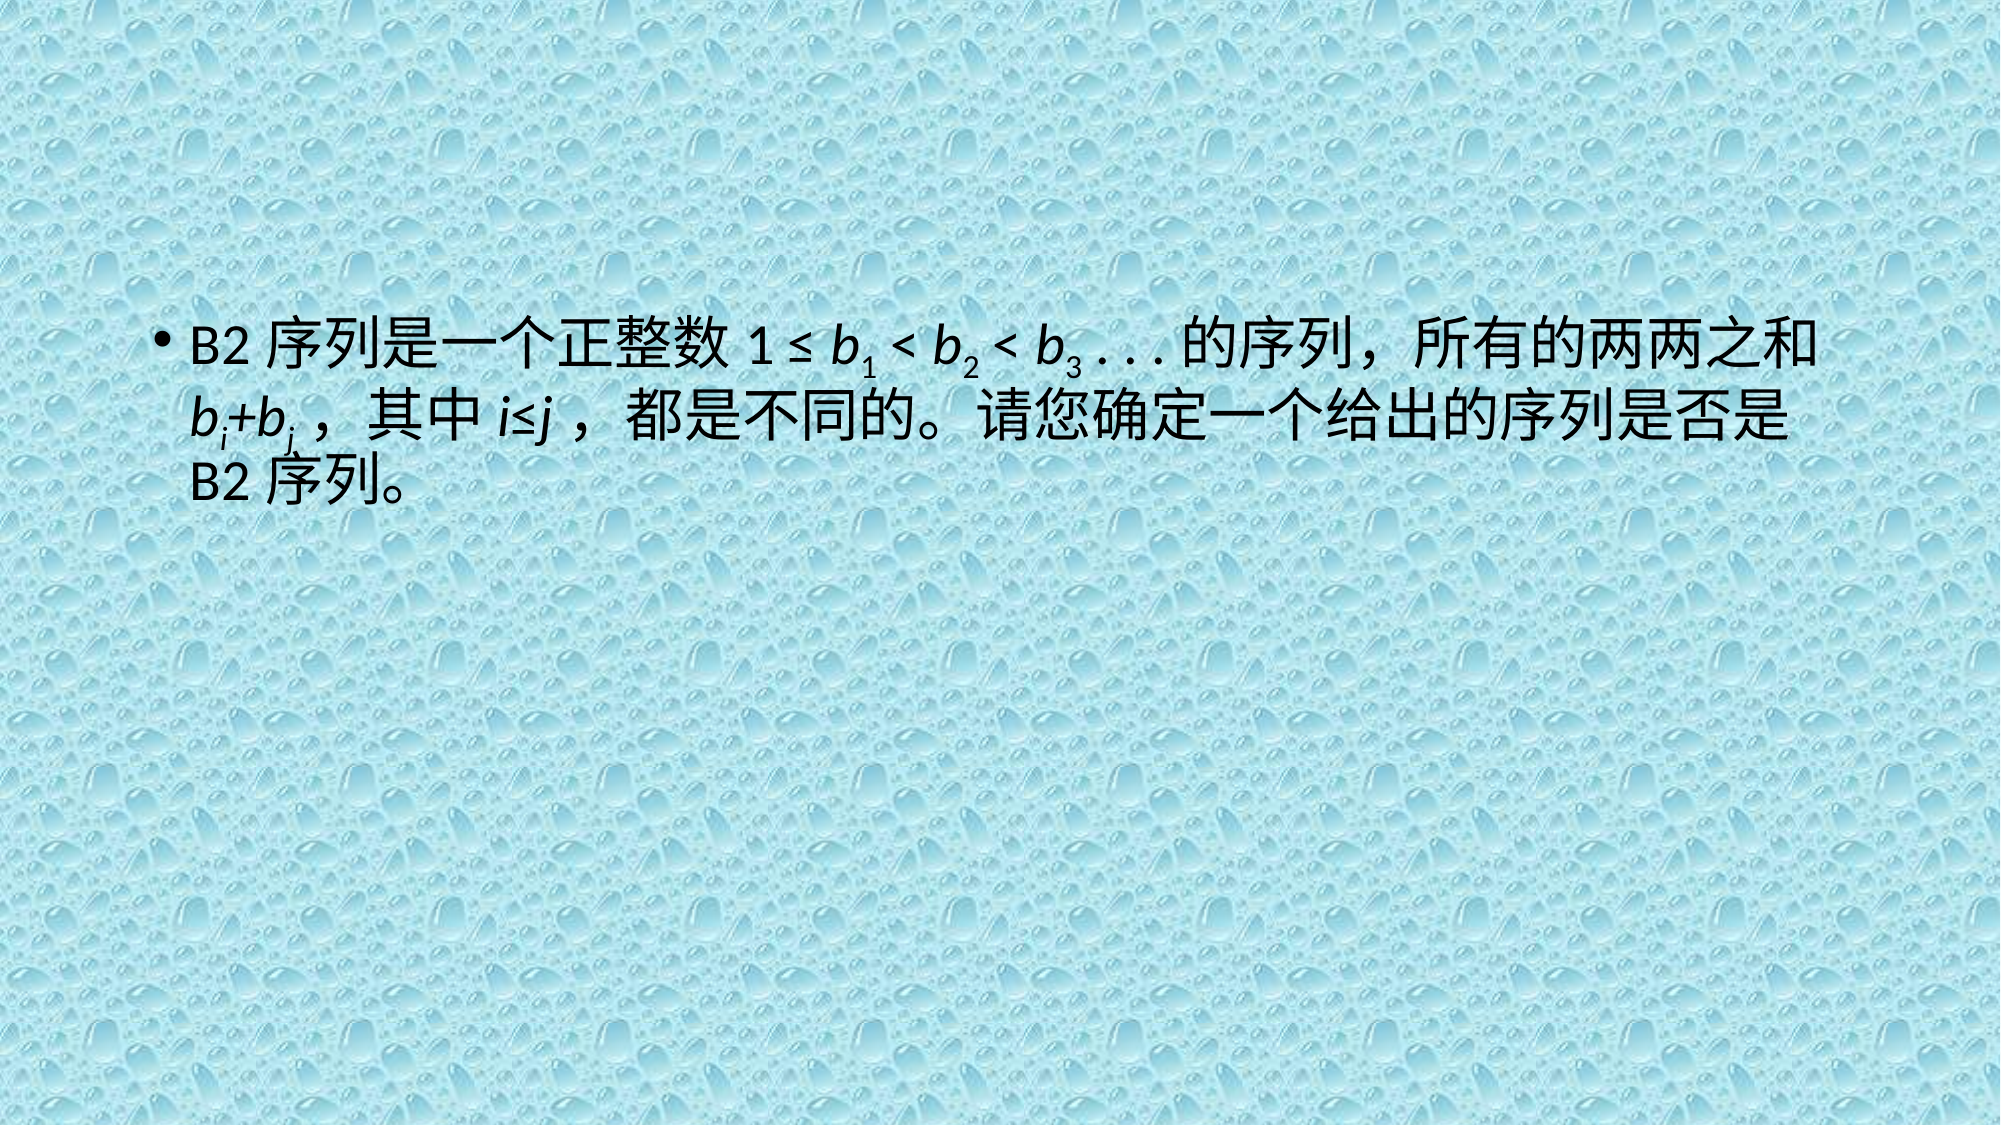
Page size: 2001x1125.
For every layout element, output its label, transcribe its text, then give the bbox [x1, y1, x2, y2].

list B2序列是一个正整数1 ≤ b1 < b2 < b3 . . .的序列，所有的两两之和bi+bj，其中i≤j，都是不同的。请您确定一个给出的序列是否是B2序列。 [137, 299, 1863, 1014]
picture [0, 0, 2001, 1125]
